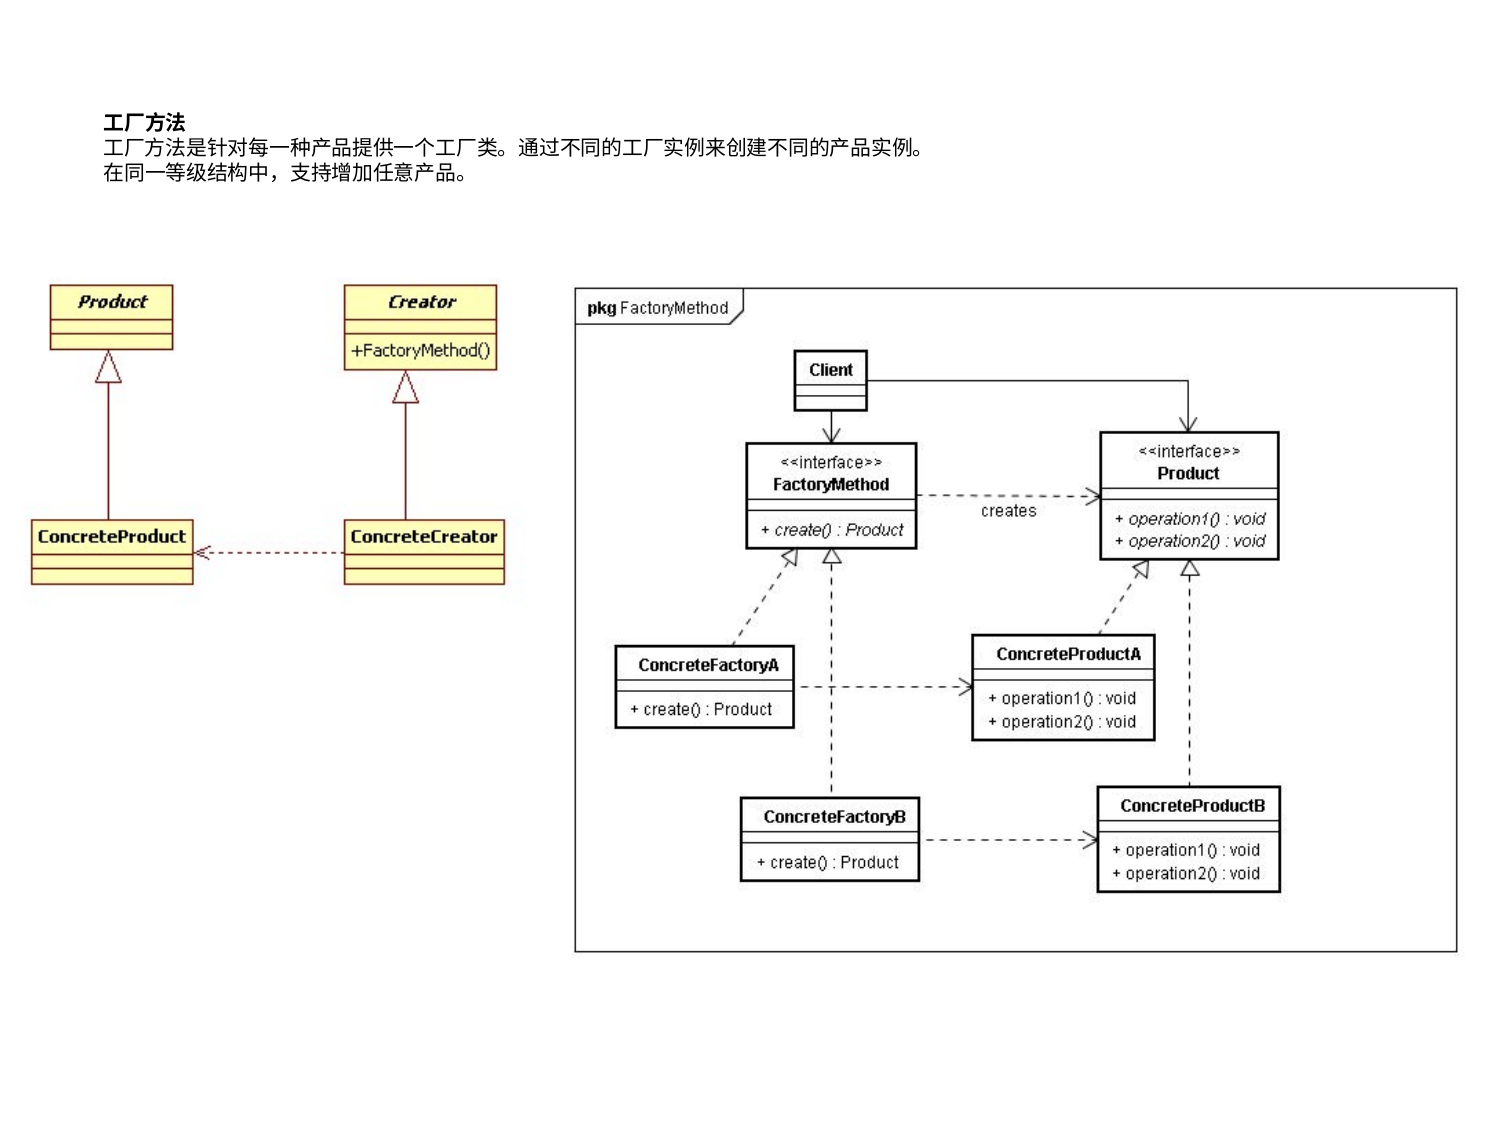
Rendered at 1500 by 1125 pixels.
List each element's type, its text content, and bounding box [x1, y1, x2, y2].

picture [0, 255, 535, 615]
text_box 工厂方法 工厂方法是针对每一种产品提供一个工厂类。通过不同的工厂实例来创建不同的产品实例。 在同一等级结构中，支持增加任意产品。 [88, 102, 1105, 220]
picture [560, 274, 1471, 965]
